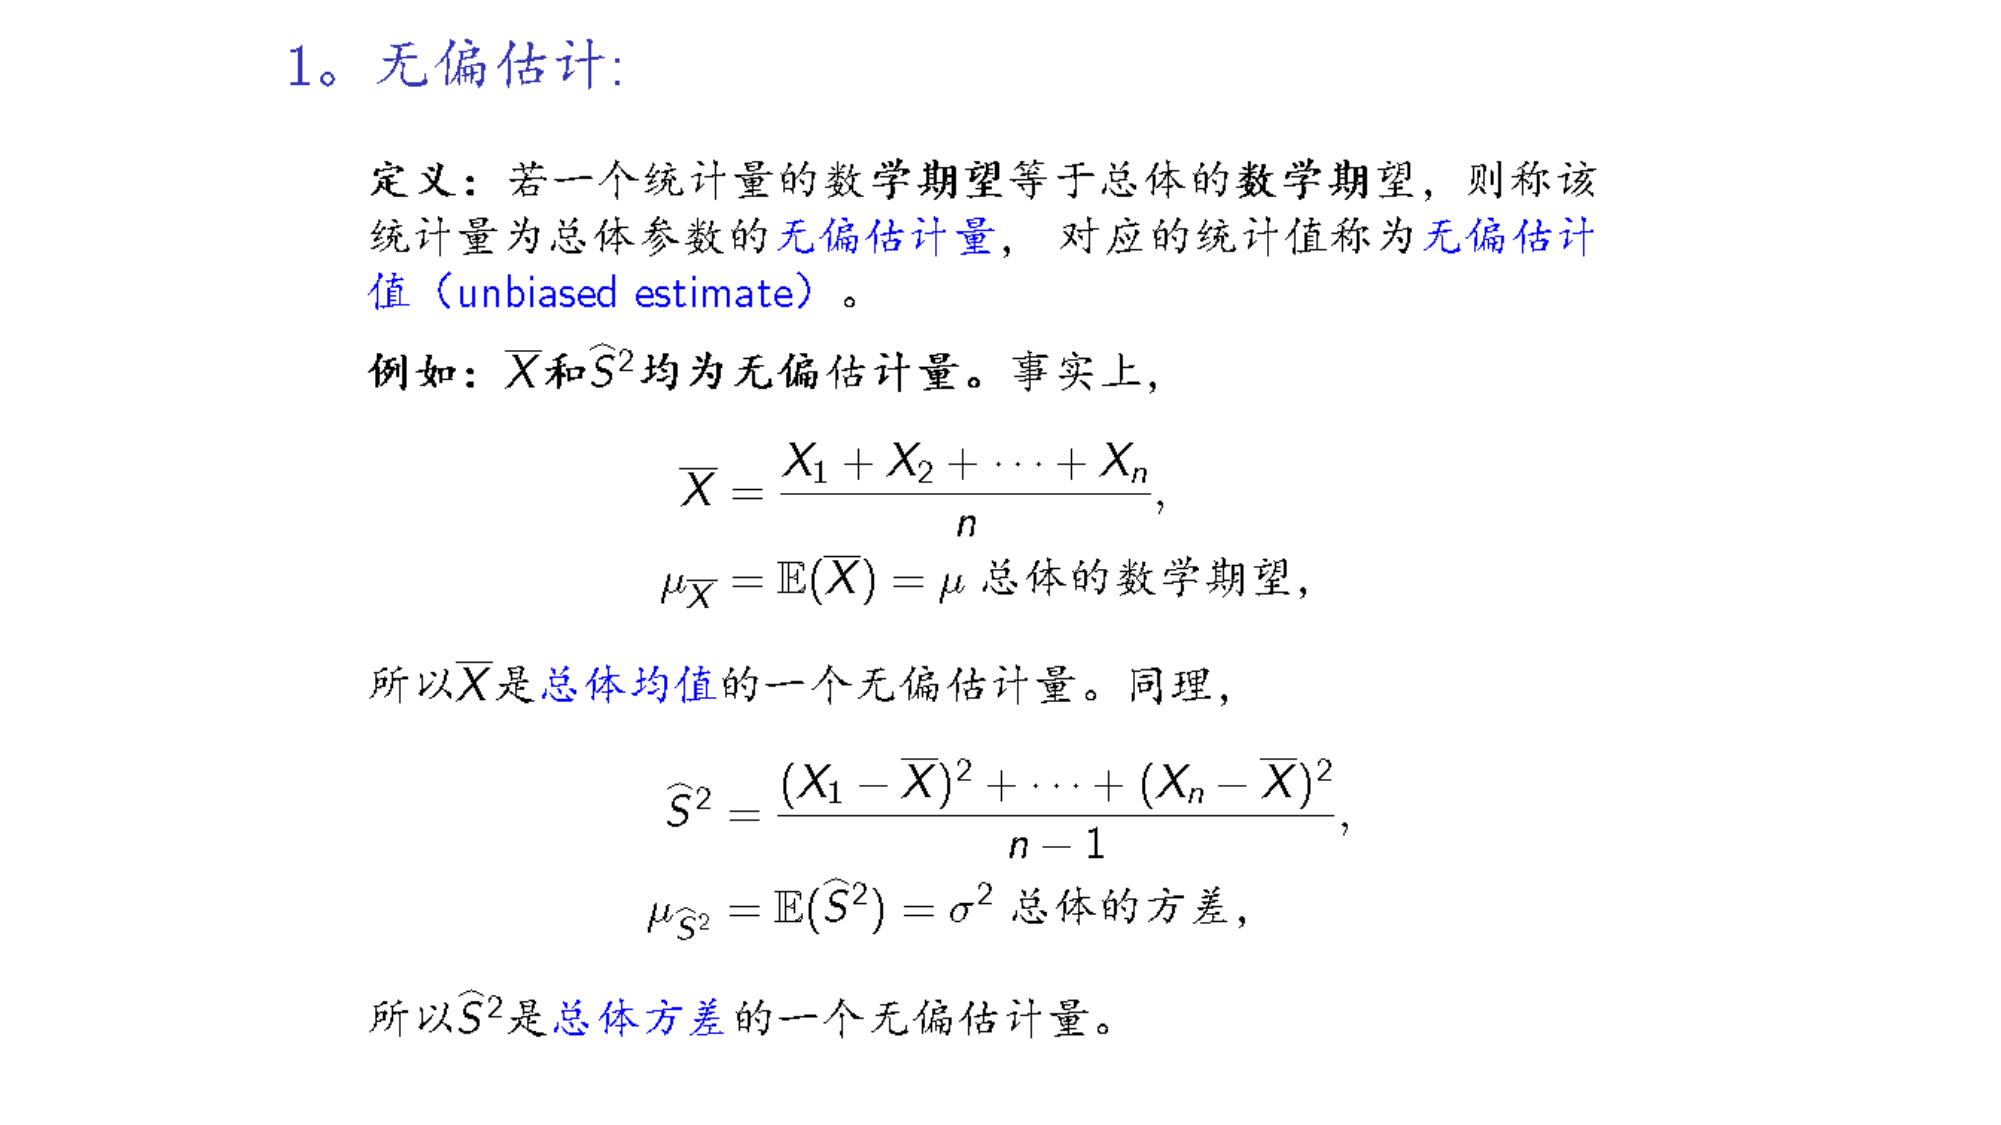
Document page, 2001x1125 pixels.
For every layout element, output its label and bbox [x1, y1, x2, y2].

picture [249, 0, 1750, 1125]
